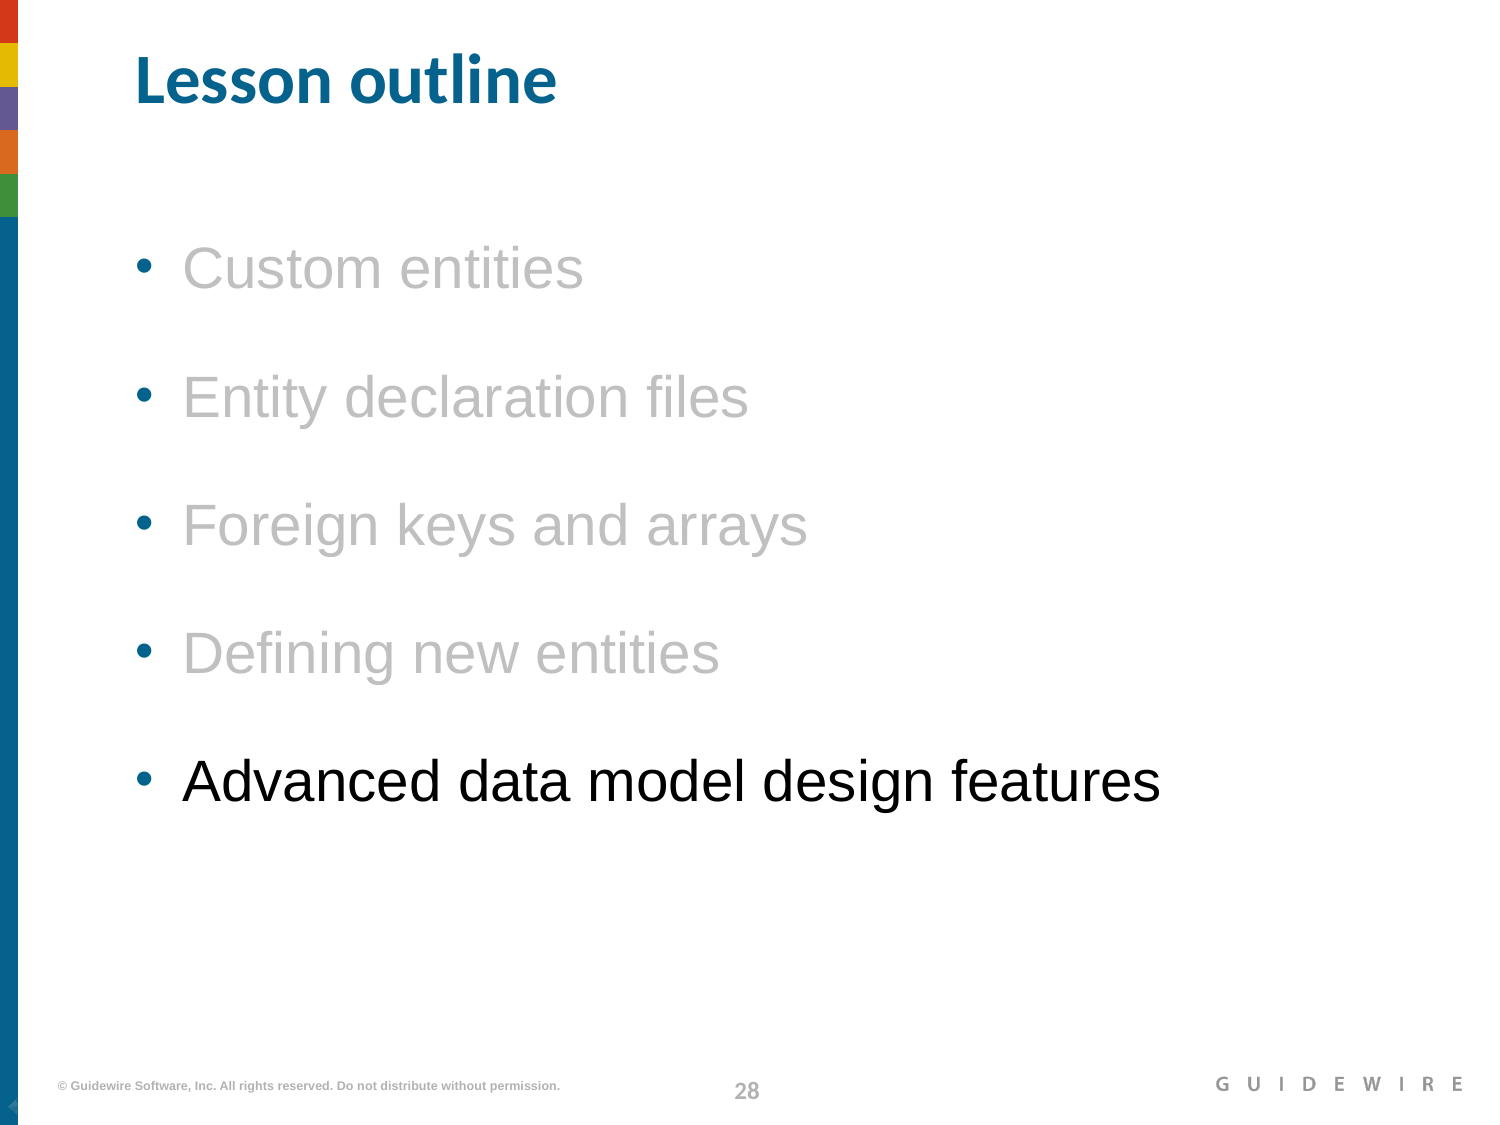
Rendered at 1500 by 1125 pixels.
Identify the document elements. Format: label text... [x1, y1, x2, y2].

list Custom entities Entity declaration files Foreign keys and arrays Defining new entities Advanced data model design features [135, 195, 1500, 1049]
title Lesson outline [135, 19, 1500, 142]
picture [1215, 1073, 1480, 1096]
picture [10, 1101, 18, 1111]
picture [0, 0, 18, 216]
